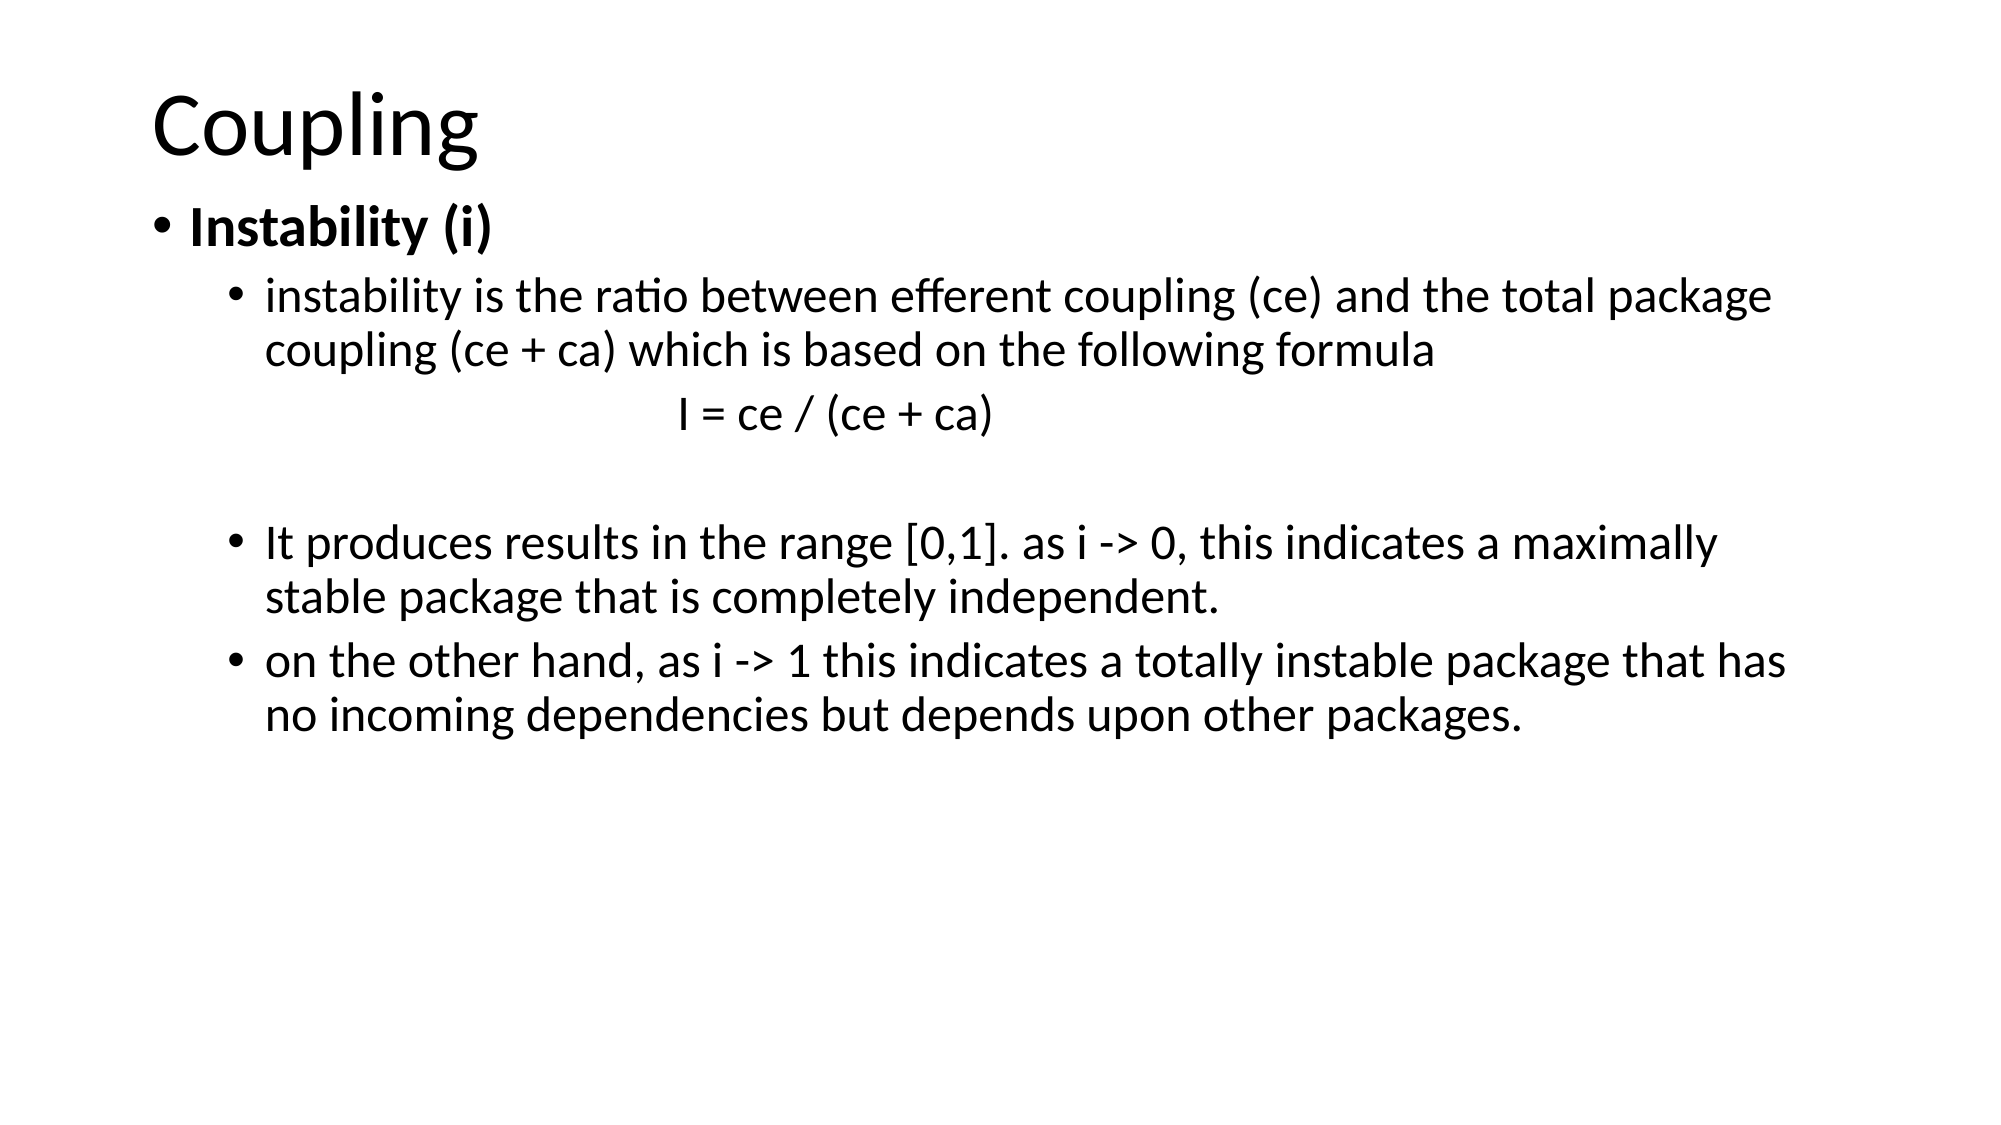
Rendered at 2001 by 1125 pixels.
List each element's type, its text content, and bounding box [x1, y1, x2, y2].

title Coupling [137, 59, 1863, 188]
list Instability (i) instability is the ratio between efferent coupling (ce) and the total package coupling (ce + ca) which is based on the following formula I = ce / (ce + ca) It produces results in the range [0,1]. as i -> 0, this indicates a maximally stable package that is completely independent. on the other hand, as i -> 1 this indicates a totally instable package that has no incoming dependencies but depends upon other packages. [137, 188, 1863, 768]
